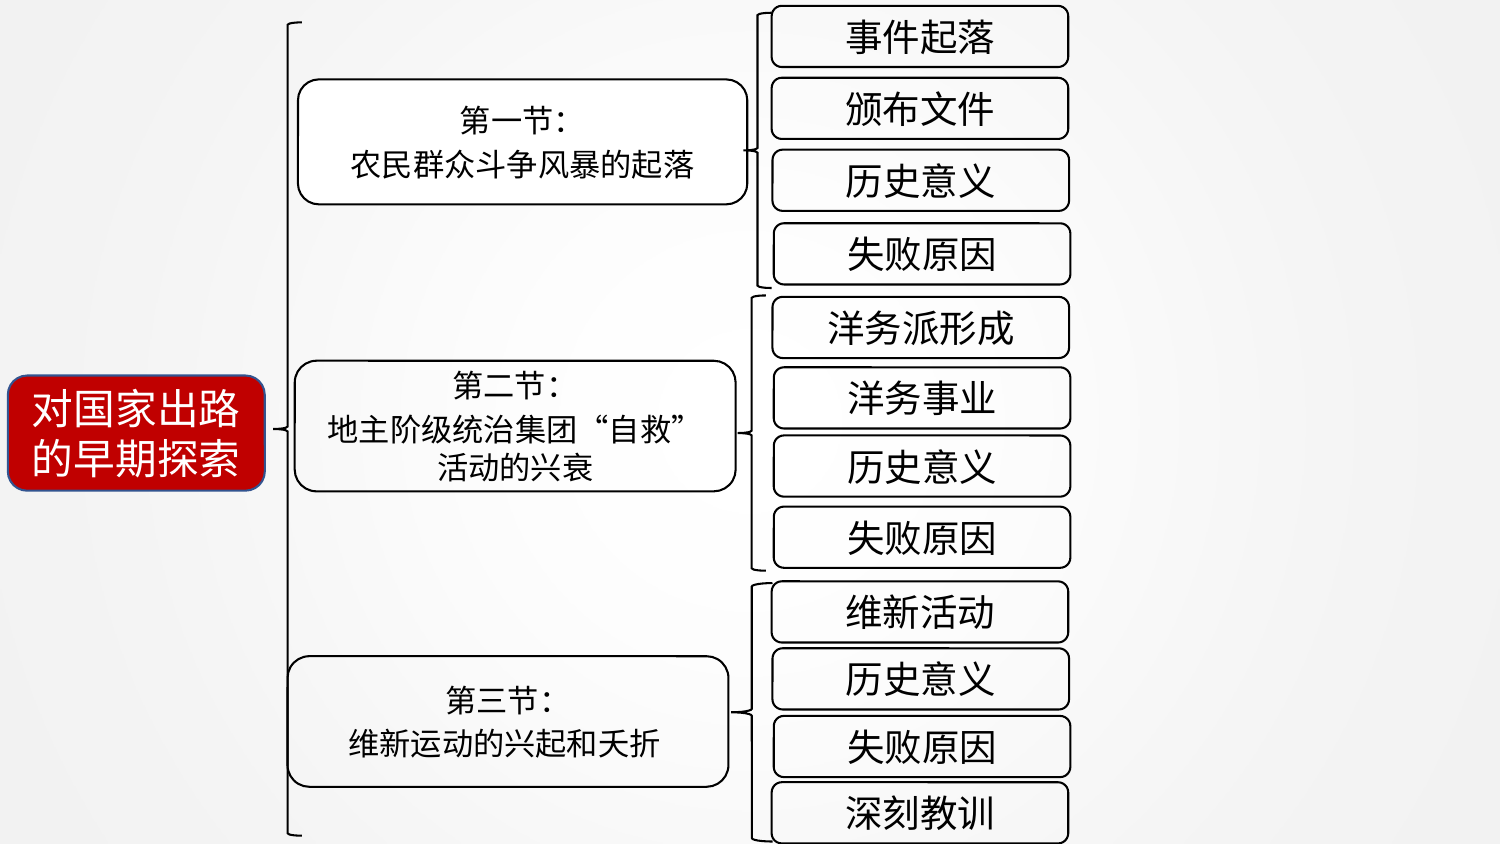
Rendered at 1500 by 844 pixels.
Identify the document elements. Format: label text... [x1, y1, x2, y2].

text_box [273, 21, 302, 674]
text_box [743, 11, 772, 290]
text_box 历史意义 [772, 434, 1072, 498]
text_box 第二节： 地主阶级统治集团“自救”活动的兴衰 [293, 359, 737, 493]
text_box 失败原因 [772, 714, 1072, 779]
text_box 洋务事业 [772, 366, 1072, 430]
text_box 事件起落 [771, 4, 1070, 69]
text_box 历史意义 [771, 148, 1071, 212]
text_box [737, 294, 766, 572]
text_box 洋务派形成 [771, 295, 1071, 360]
text_box 第一节： 农民群众斗争风暴的起落 [296, 78, 749, 206]
text_box 颁布文件 [770, 76, 1070, 140]
text_box 历史意义 [773, 647, 1071, 711]
text_box 深刻教训 [770, 781, 1070, 844]
text_box [731, 582, 773, 843]
text_box 第三节： 维新运动的兴起和夭折 [286, 655, 730, 788]
picture [0, 0, 1500, 844]
text_box 维新活动 [770, 580, 1070, 644]
text_box [286, 770, 302, 837]
text_box 对国家出路的早期探索 [6, 374, 266, 492]
text_box 失败原因 [772, 222, 1072, 286]
text_box 失败原因 [772, 505, 1072, 569]
